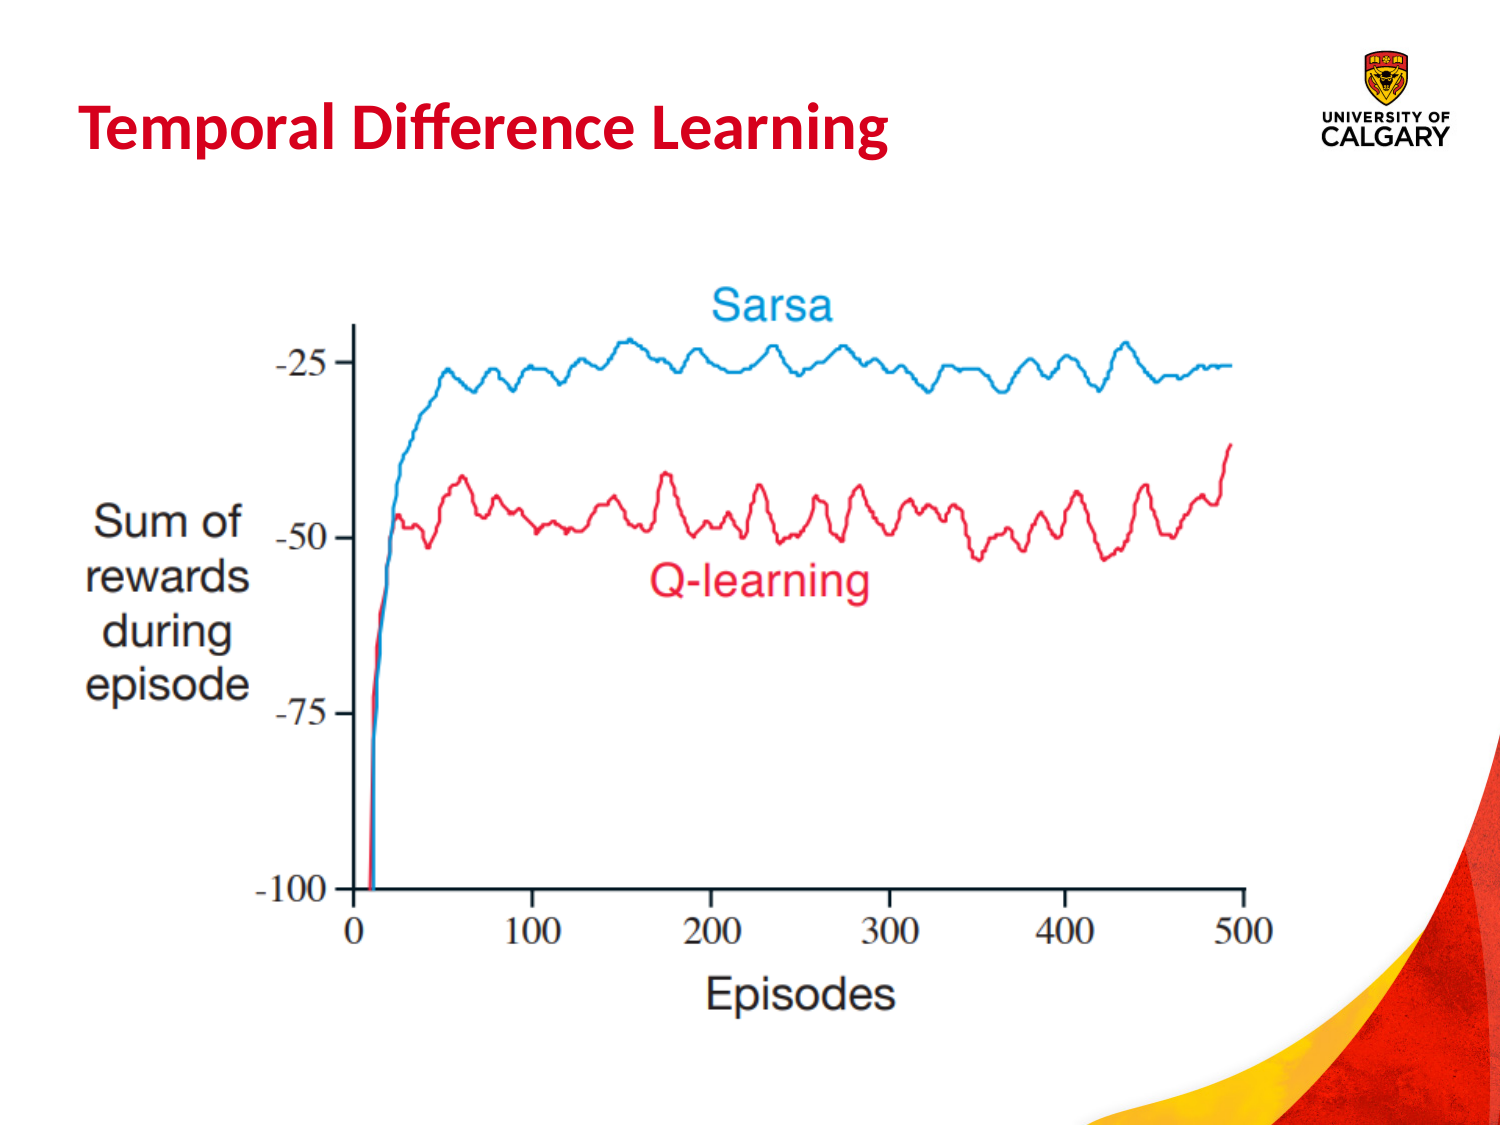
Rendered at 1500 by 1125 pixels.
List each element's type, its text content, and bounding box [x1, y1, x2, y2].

picture [0, 0, 1500, 1125]
title Temporal Difference Learning [63, 46, 1269, 209]
